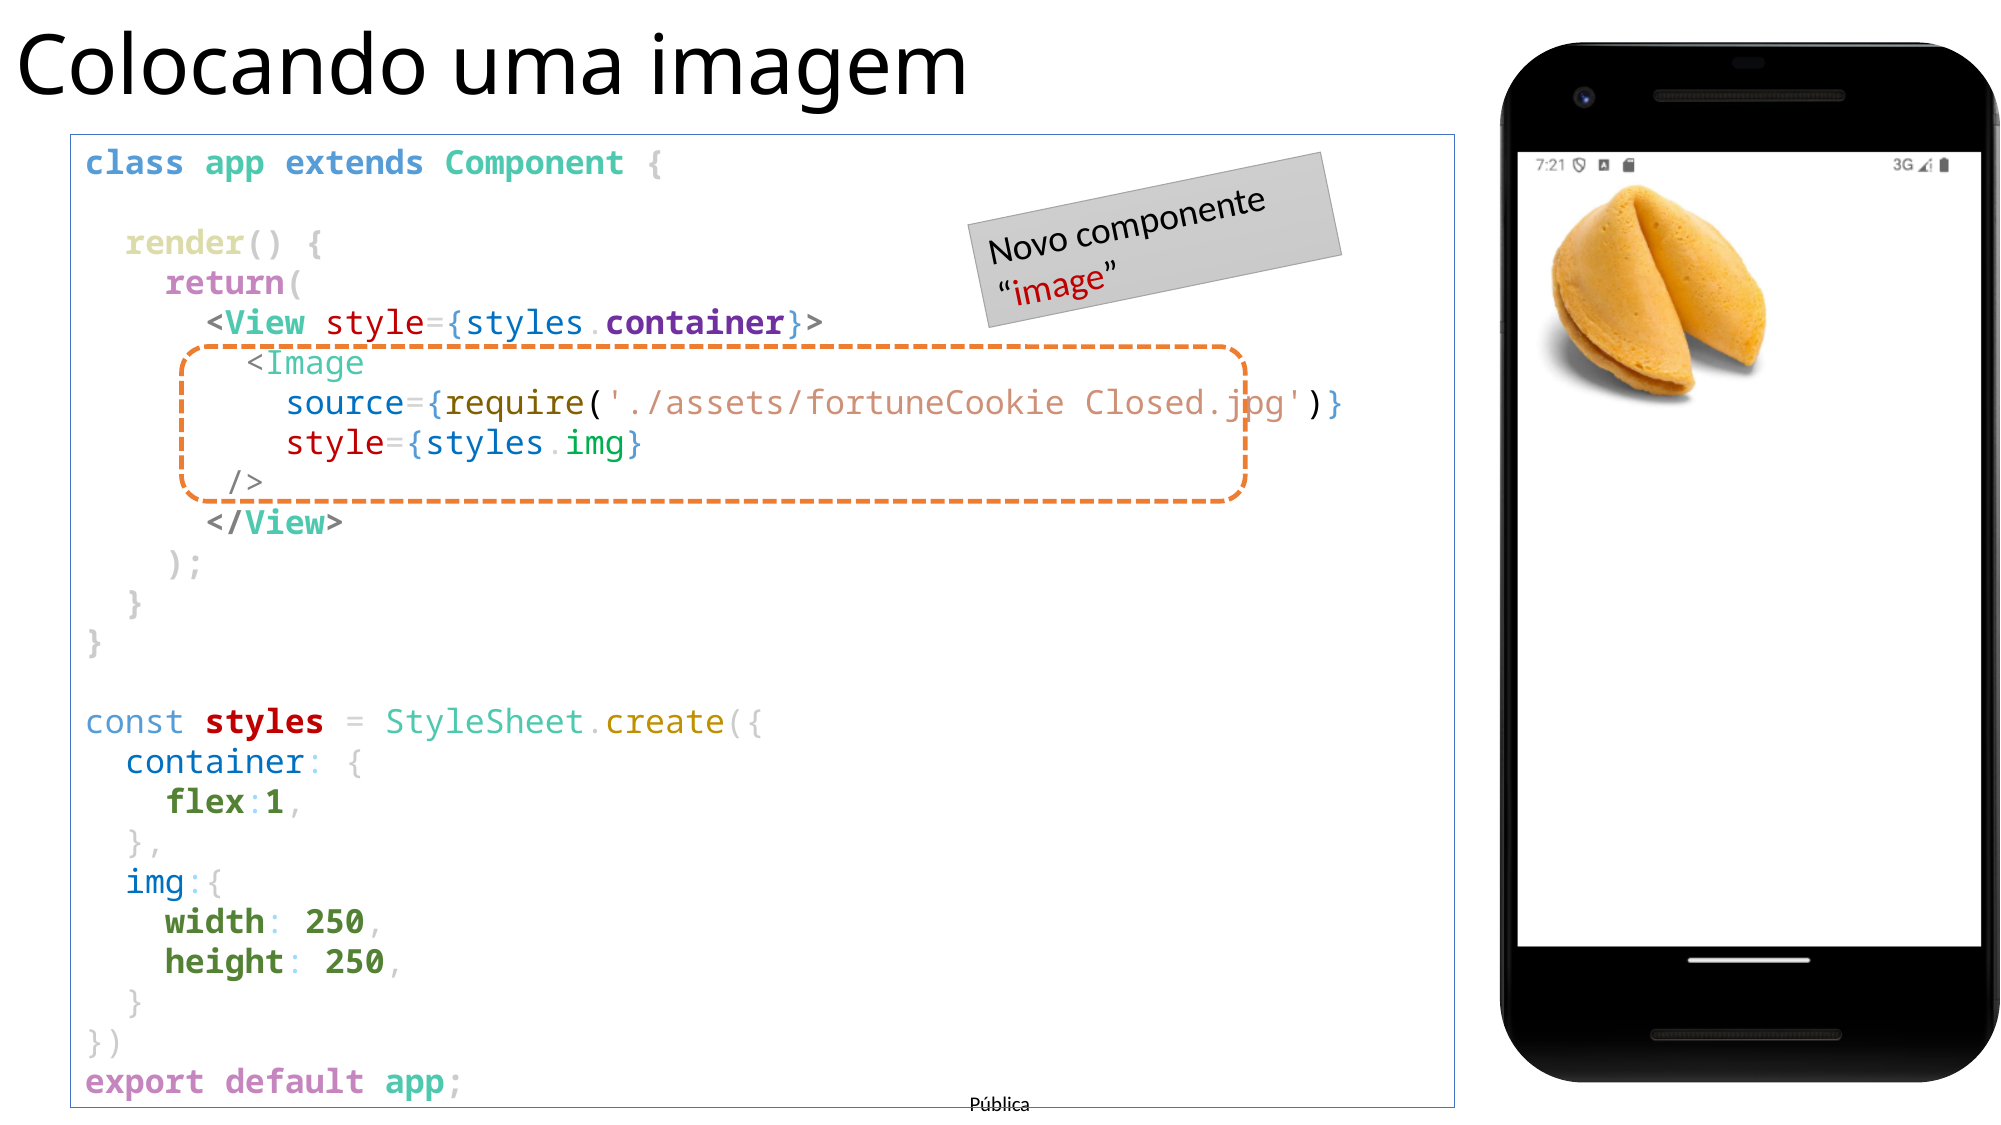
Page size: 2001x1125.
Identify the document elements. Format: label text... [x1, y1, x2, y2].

text_box [181, 346, 1246, 502]
picture [1499, 42, 2000, 1083]
text_box Novo componente “image” [967, 151, 1343, 329]
text_box class app extends Component { render() { return( <View style={styles.container}> <Image source={require('./assets/fortuneCookie Closed.jpg')} style={styles.img} /> </View> ); } } const styles = StyleSheet.create({ container: { flex:1, }, img:{ width: 250, height: 250, } }) export default app; [70, 134, 1455, 1108]
title Colocando uma imagem [0, 0, 1696, 135]
